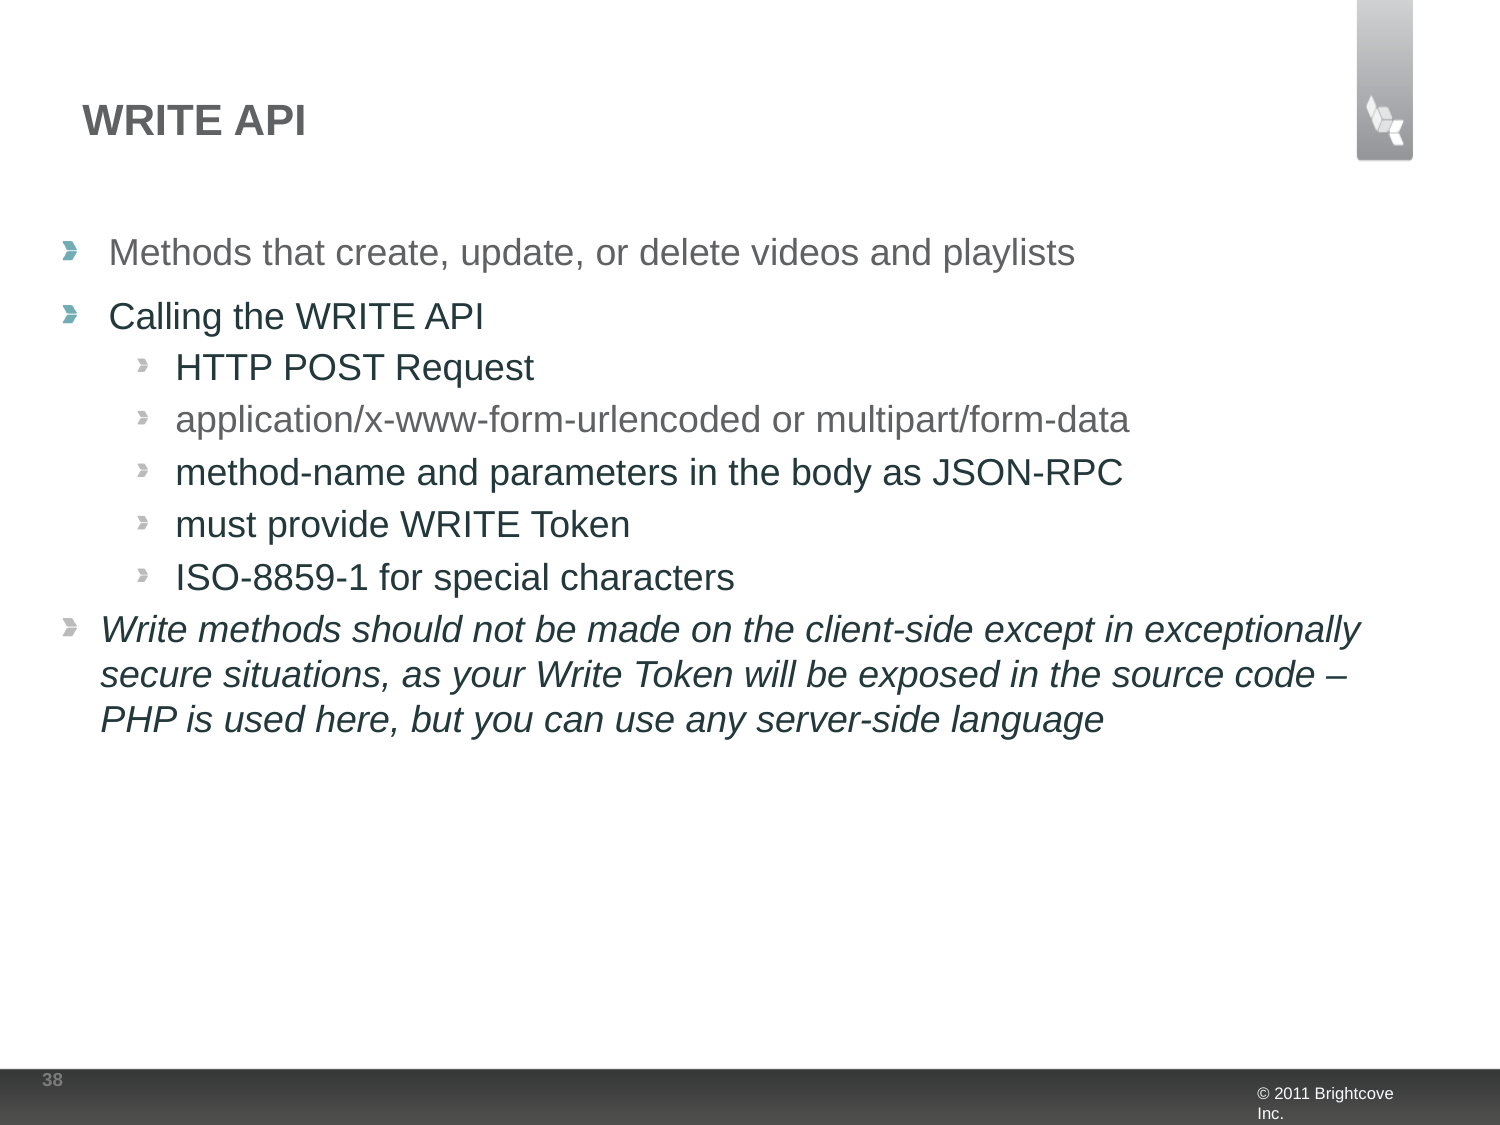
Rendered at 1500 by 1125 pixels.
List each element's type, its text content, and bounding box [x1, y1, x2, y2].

title Write API [66, 34, 1322, 203]
text_box 38 [27, 1060, 103, 1124]
picture [0, 0, 1500, 1125]
list Methods that create, update, or delete videos and playlists Calling the WRITE API HTTP POST Request application/x-www-form-urlencoded or multipart/form-data method-name and parameters in the body as JSON-RPC must provide WRITE Token ISO-8859-1 for special characters Write methods should not be made on the client-side except in exceptionally secure situations, as your Write Token will be exposed in the source code – PHP is used here, but you can use any server-side language [46, 220, 1422, 937]
